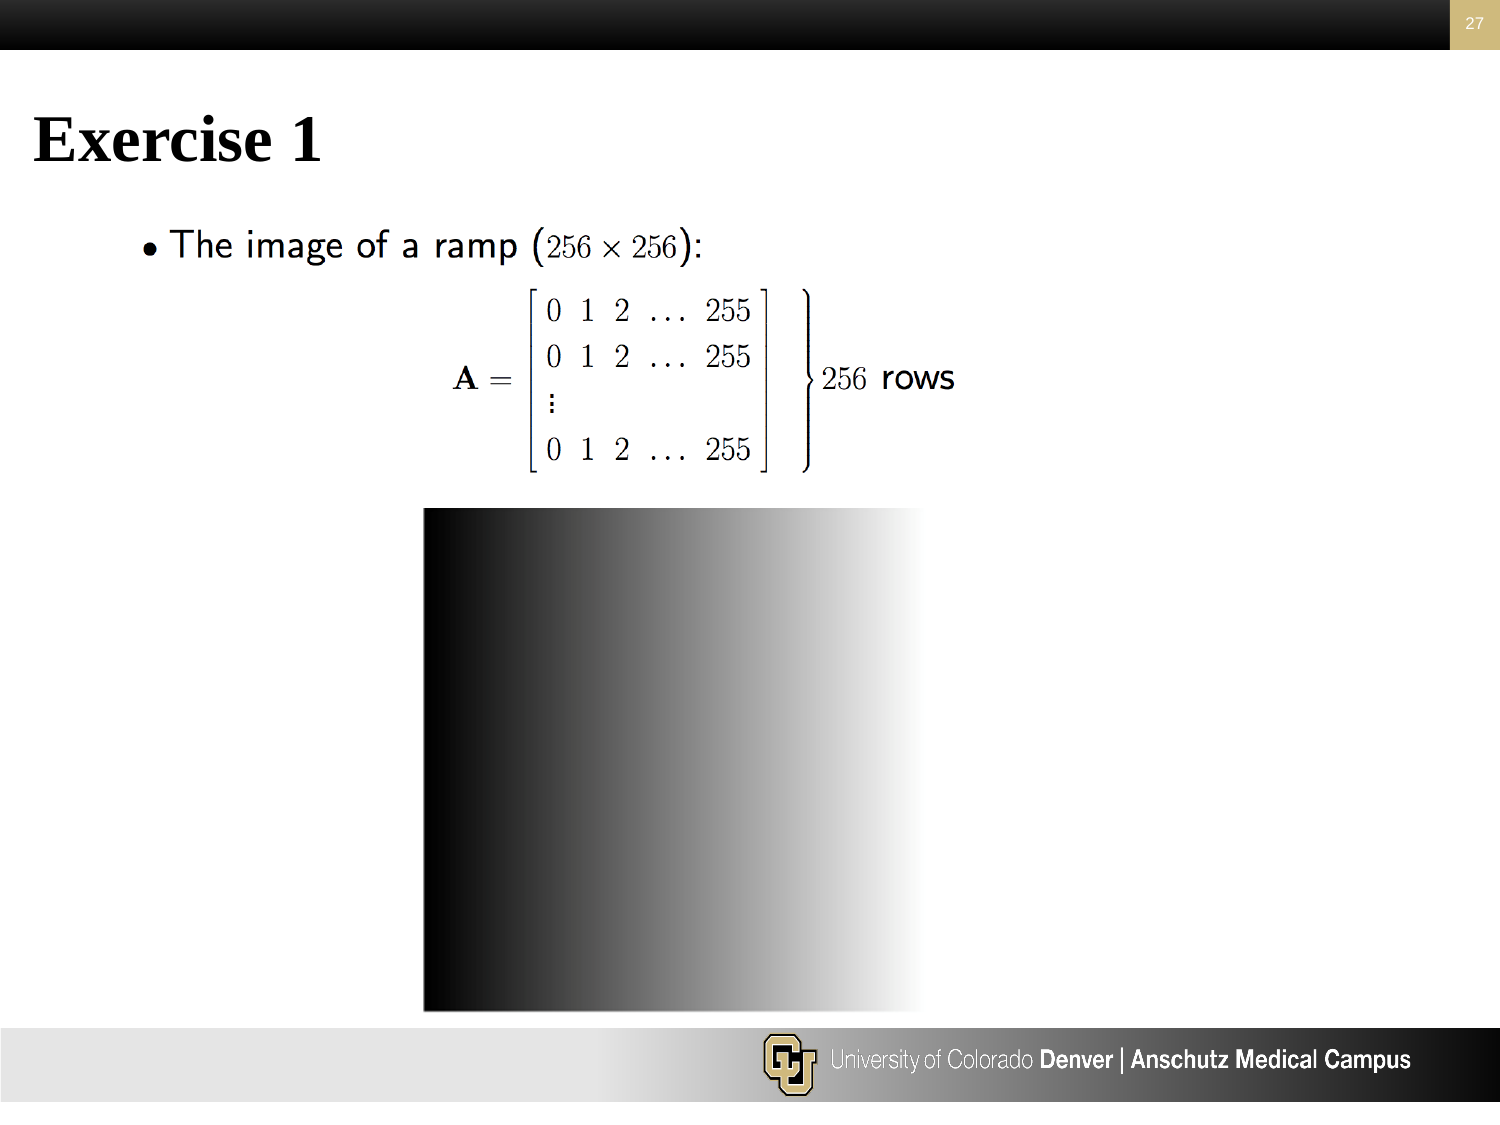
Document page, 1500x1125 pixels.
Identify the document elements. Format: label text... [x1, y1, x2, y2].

picture [762, 1032, 1411, 1097]
picture [126, 208, 965, 491]
slide_number 27 [1449, 0, 1500, 53]
title Exercise 1 [18, 78, 1332, 191]
picture [422, 508, 992, 1013]
